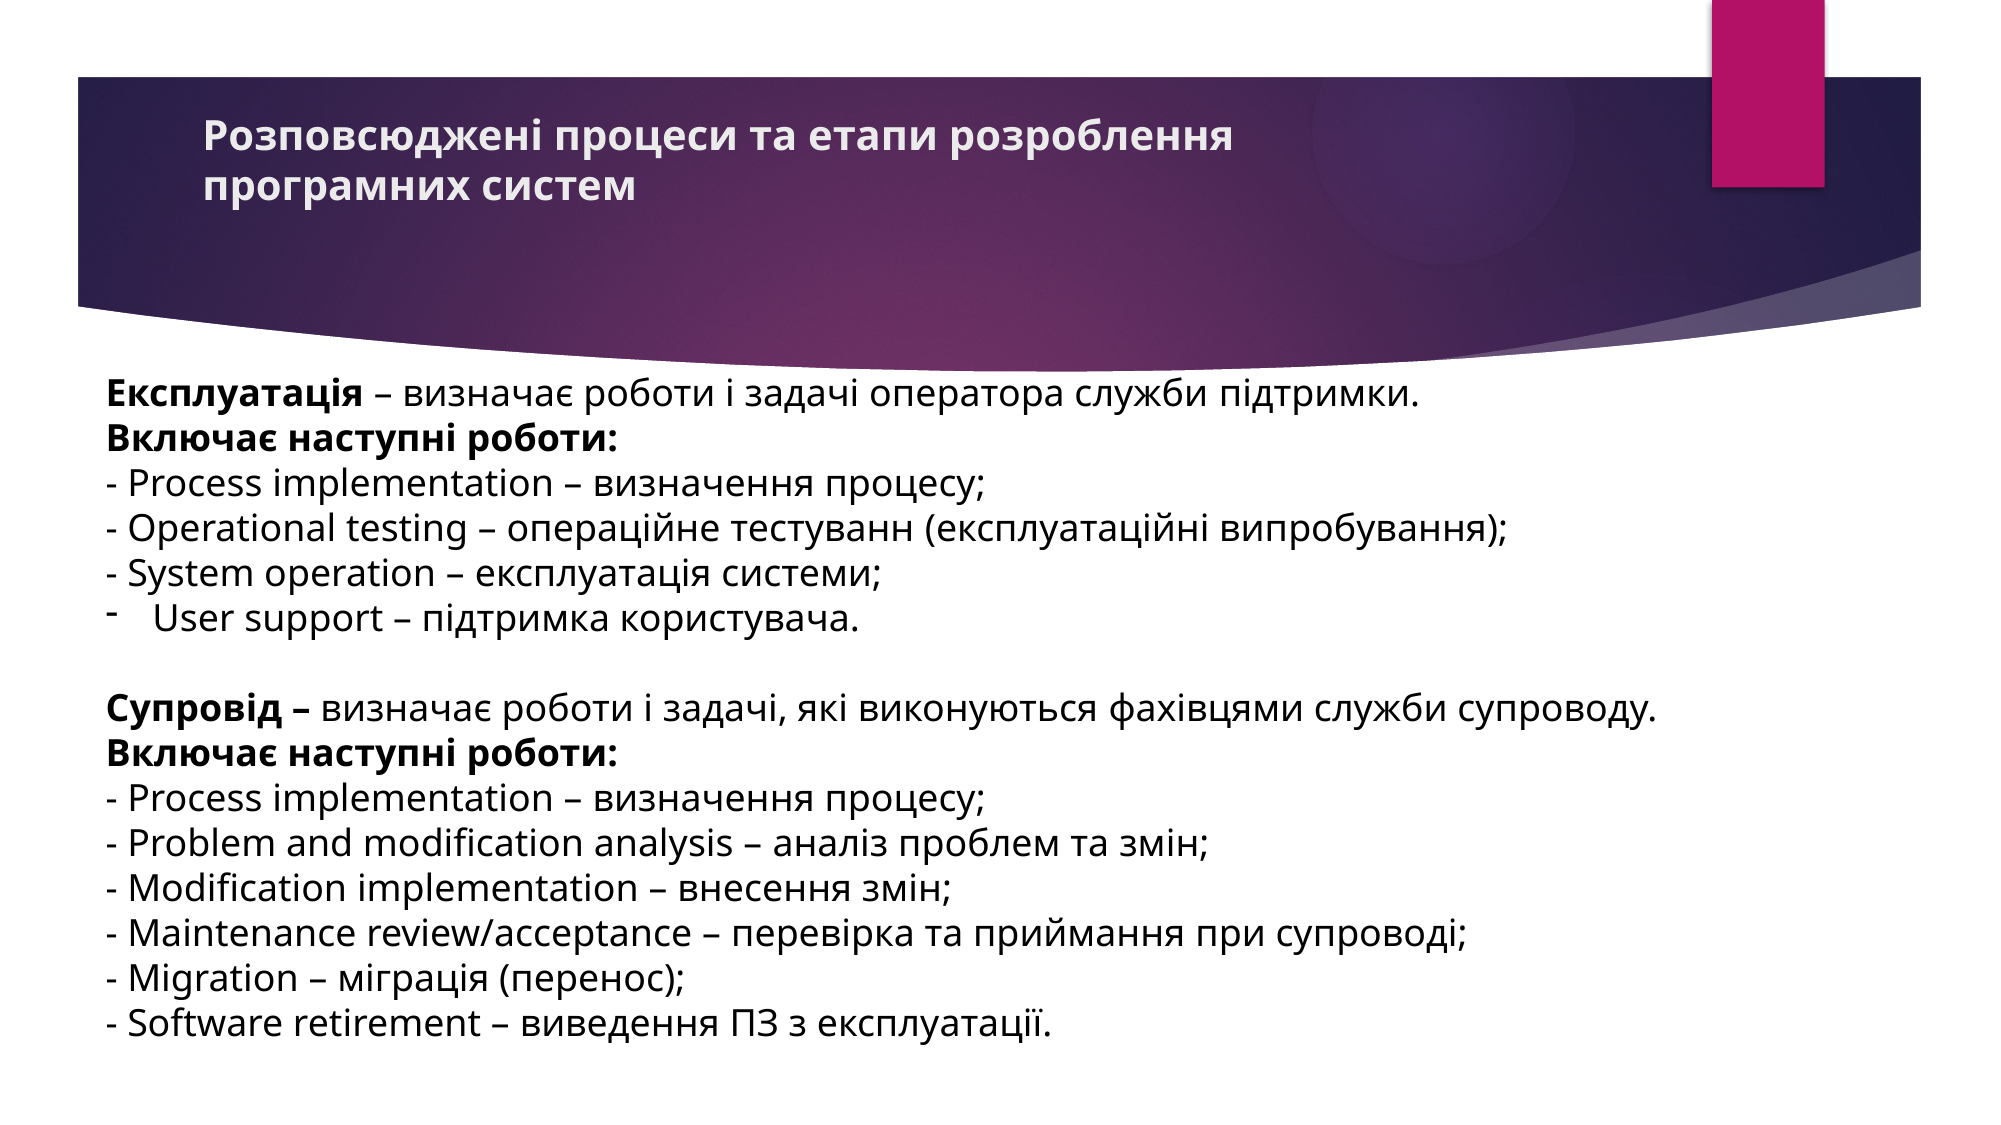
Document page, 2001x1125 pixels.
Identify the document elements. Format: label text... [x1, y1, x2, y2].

text_box Експлуатація – визначає роботи і задачі оператора служби підтримки. Включає наступні роботи: - Process implementation – визначення процесу; - Operational testing – операційне тестуванн (експлуатаційні випробування); - System operation – експлуатація системи; User support – підтримка користувача. Супровід – визначає роботи і задачі, які виконуються фахівцями служби супроводу. Включає наступні роботи: - Process implementation – визначення процесу; - Problem and modification analysis – аналіз проблем та змін; - Modification implementation – внесення змін; - Maintenance review/acceptance – перевірка та приймання при супроводі; - Migration – міграція (перенос); - Software retirement – виведення ПЗ з експлуатації. [90, 361, 1973, 1052]
title Розповсюджені процеси та етапи розроблення програмних систем [187, 100, 1625, 217]
